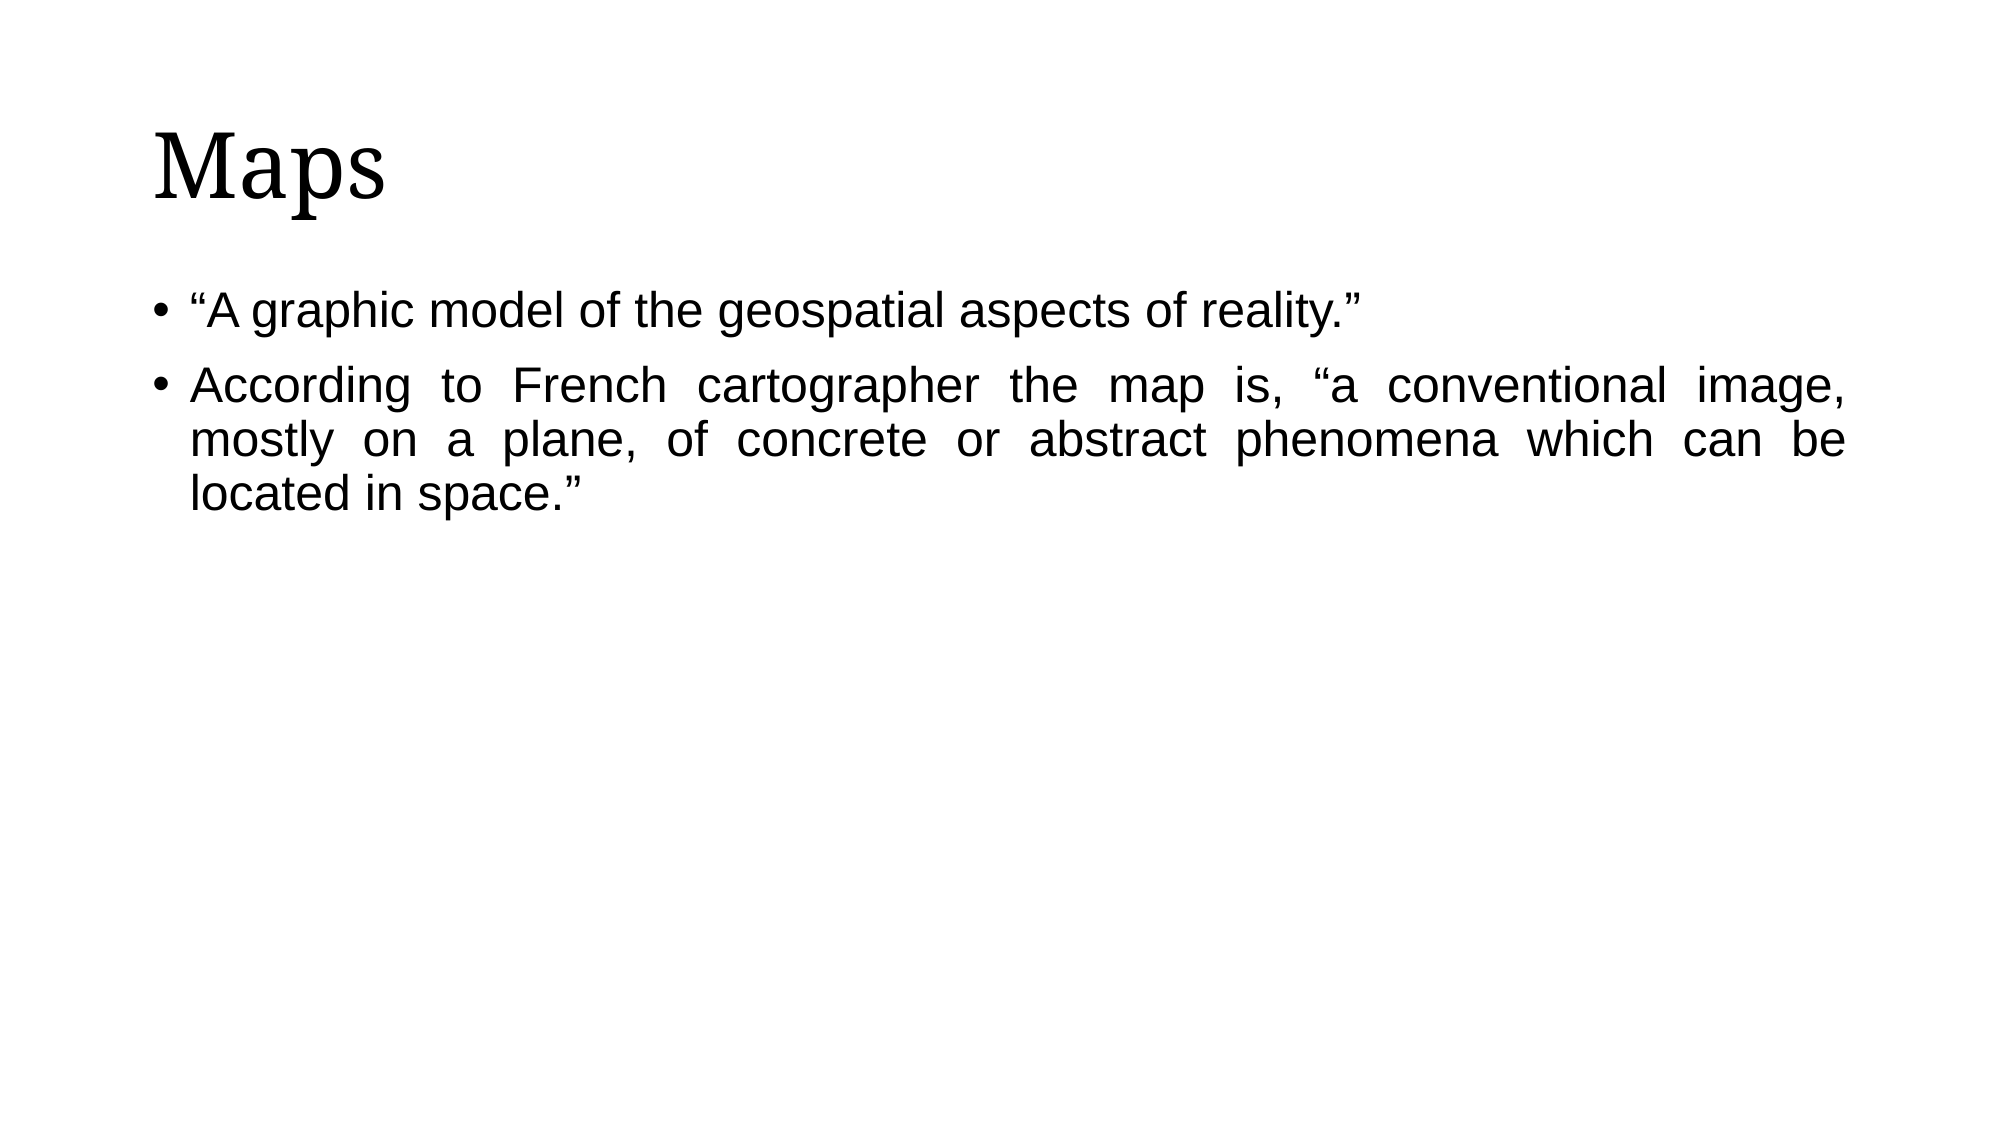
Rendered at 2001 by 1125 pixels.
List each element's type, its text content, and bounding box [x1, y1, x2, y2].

title Maps [137, 59, 1863, 277]
list “A graphic model of the geospatial aspects of reality.” According to French cartographer the map is, “a conventional image, mostly on a plane, of concrete or abstract phenomena which can be located in space.” [137, 277, 1863, 856]
